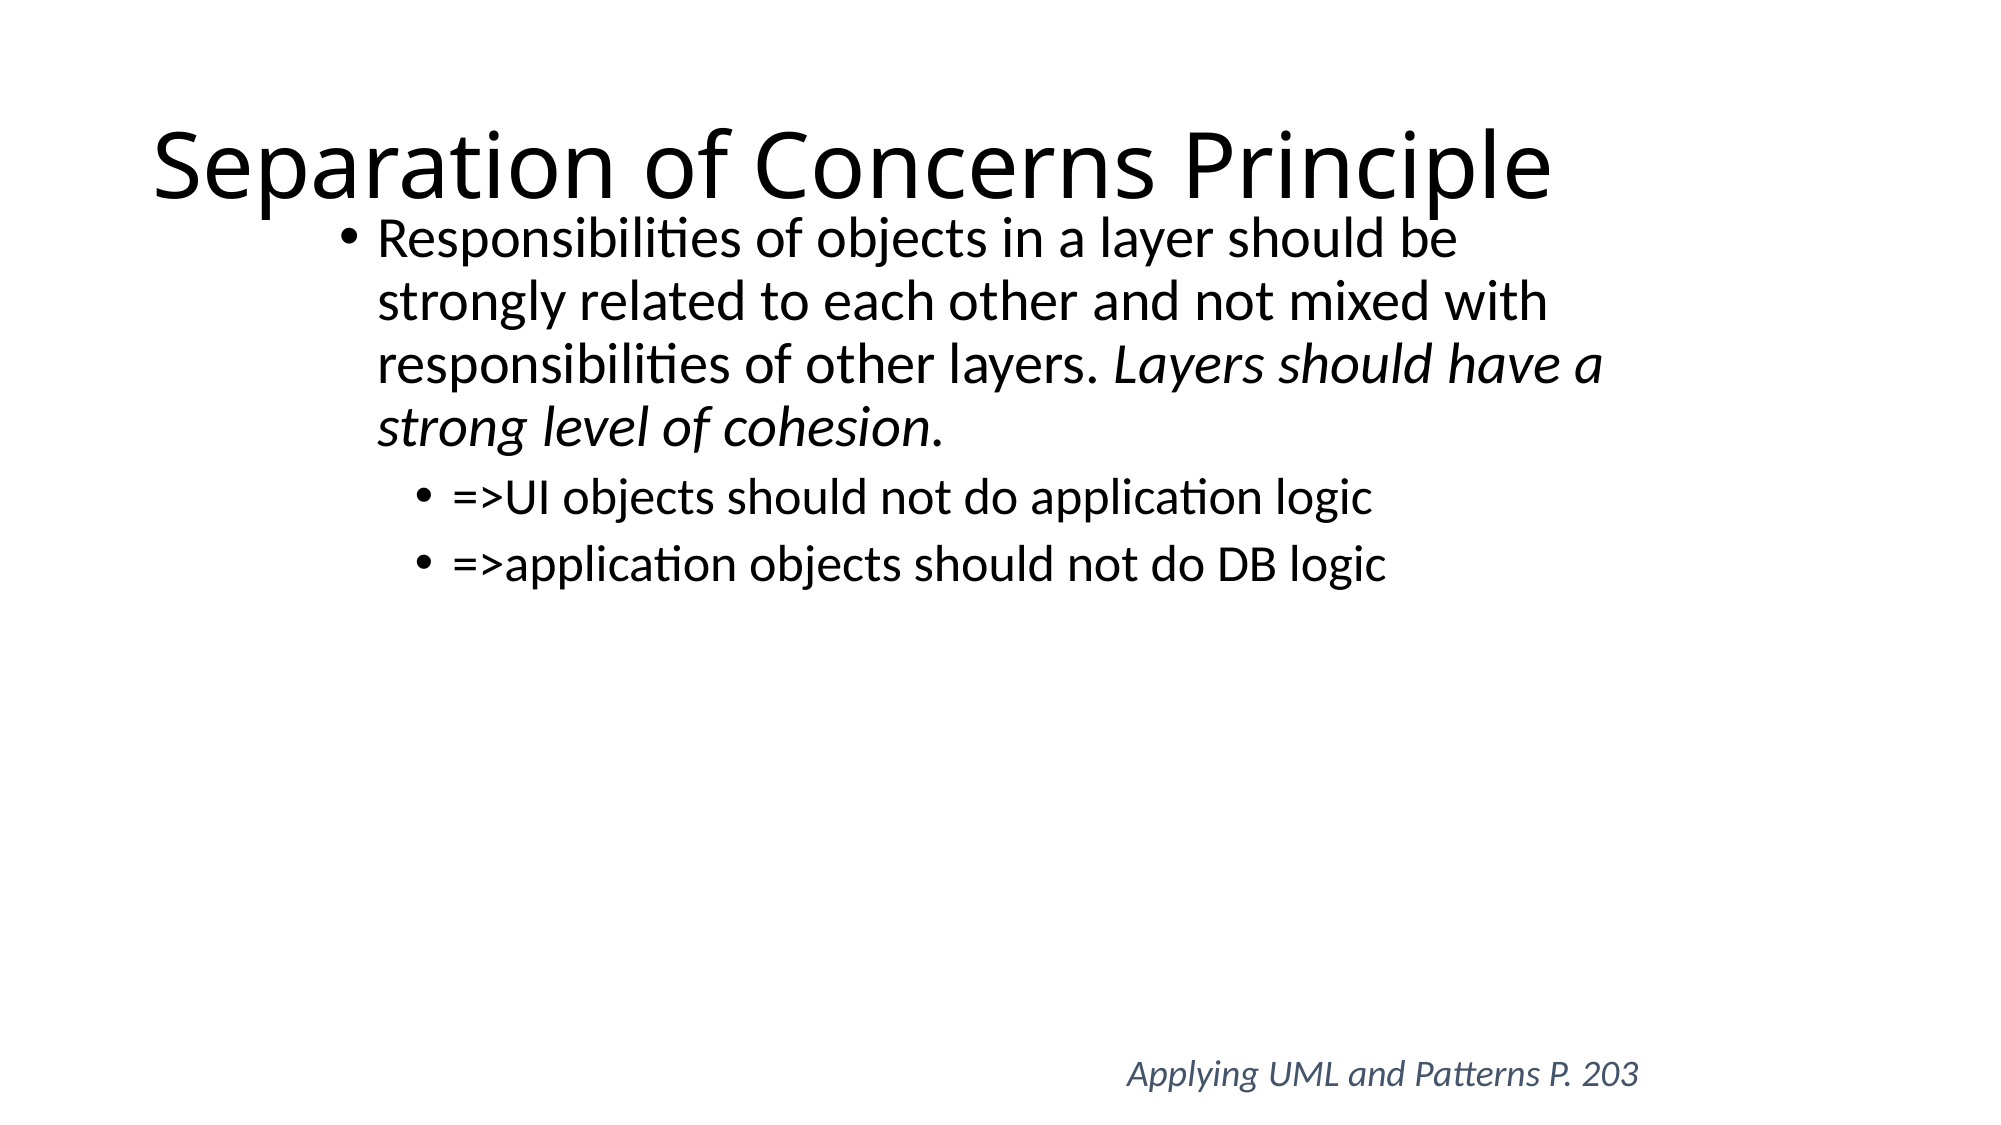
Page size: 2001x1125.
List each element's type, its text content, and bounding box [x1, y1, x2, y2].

title Separation of Concerns Principle [137, 59, 1863, 278]
text_box Applying UML and Patterns P. 203 [1112, 1037, 1725, 1105]
list Responsibilities of objects in a layer should be strongly related to each other and not mixed with responsibilities of other layers. Layers should have a strong level of cohesion. =>UI objects should not do application logic =>application objects should not do DB logic [324, 200, 1675, 1010]
